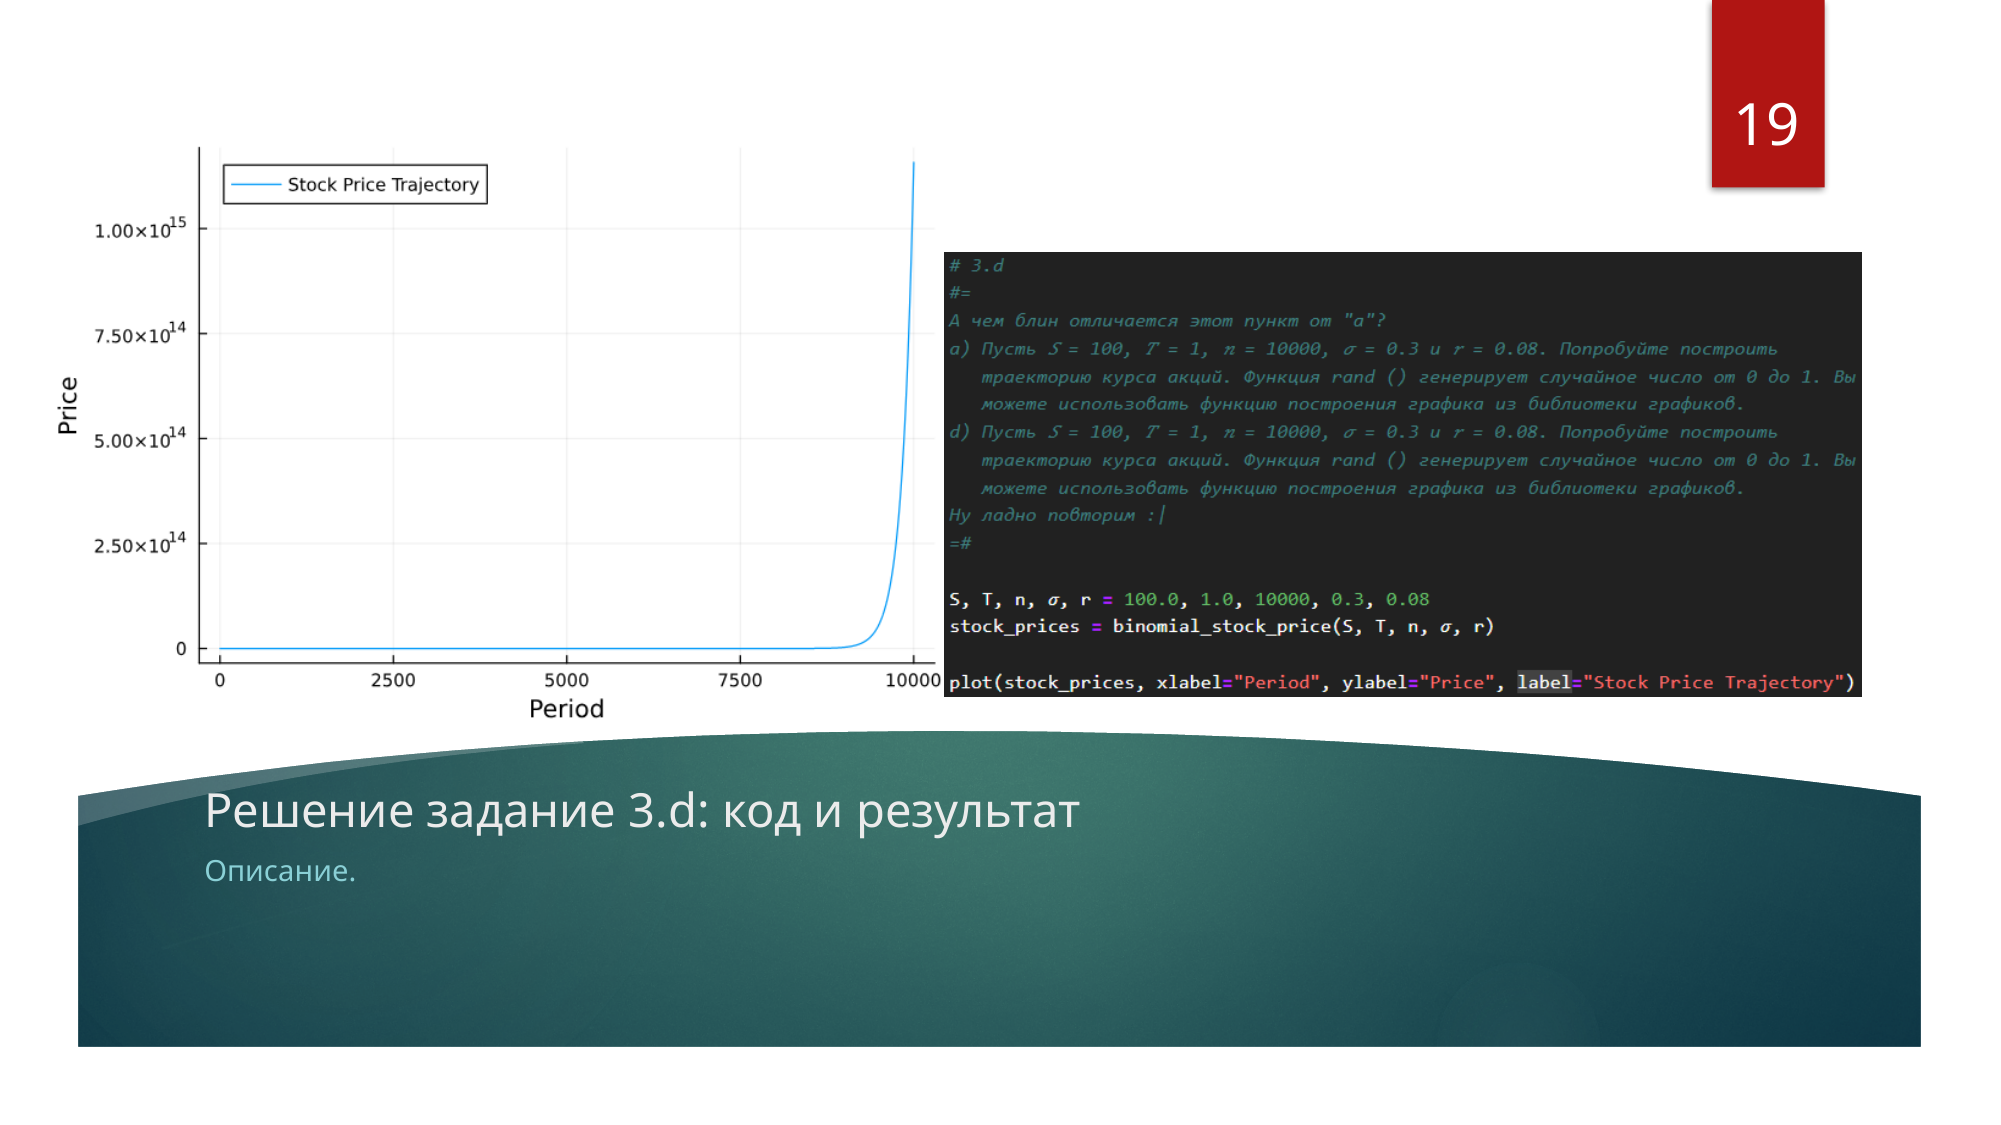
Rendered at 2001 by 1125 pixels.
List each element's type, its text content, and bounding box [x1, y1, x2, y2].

list Описание. [189, 844, 1826, 1005]
picture [56, 135, 1862, 722]
title Решение задание 3.d: код и результат [189, 772, 1638, 844]
slide_number 19 [1698, 48, 1836, 175]
